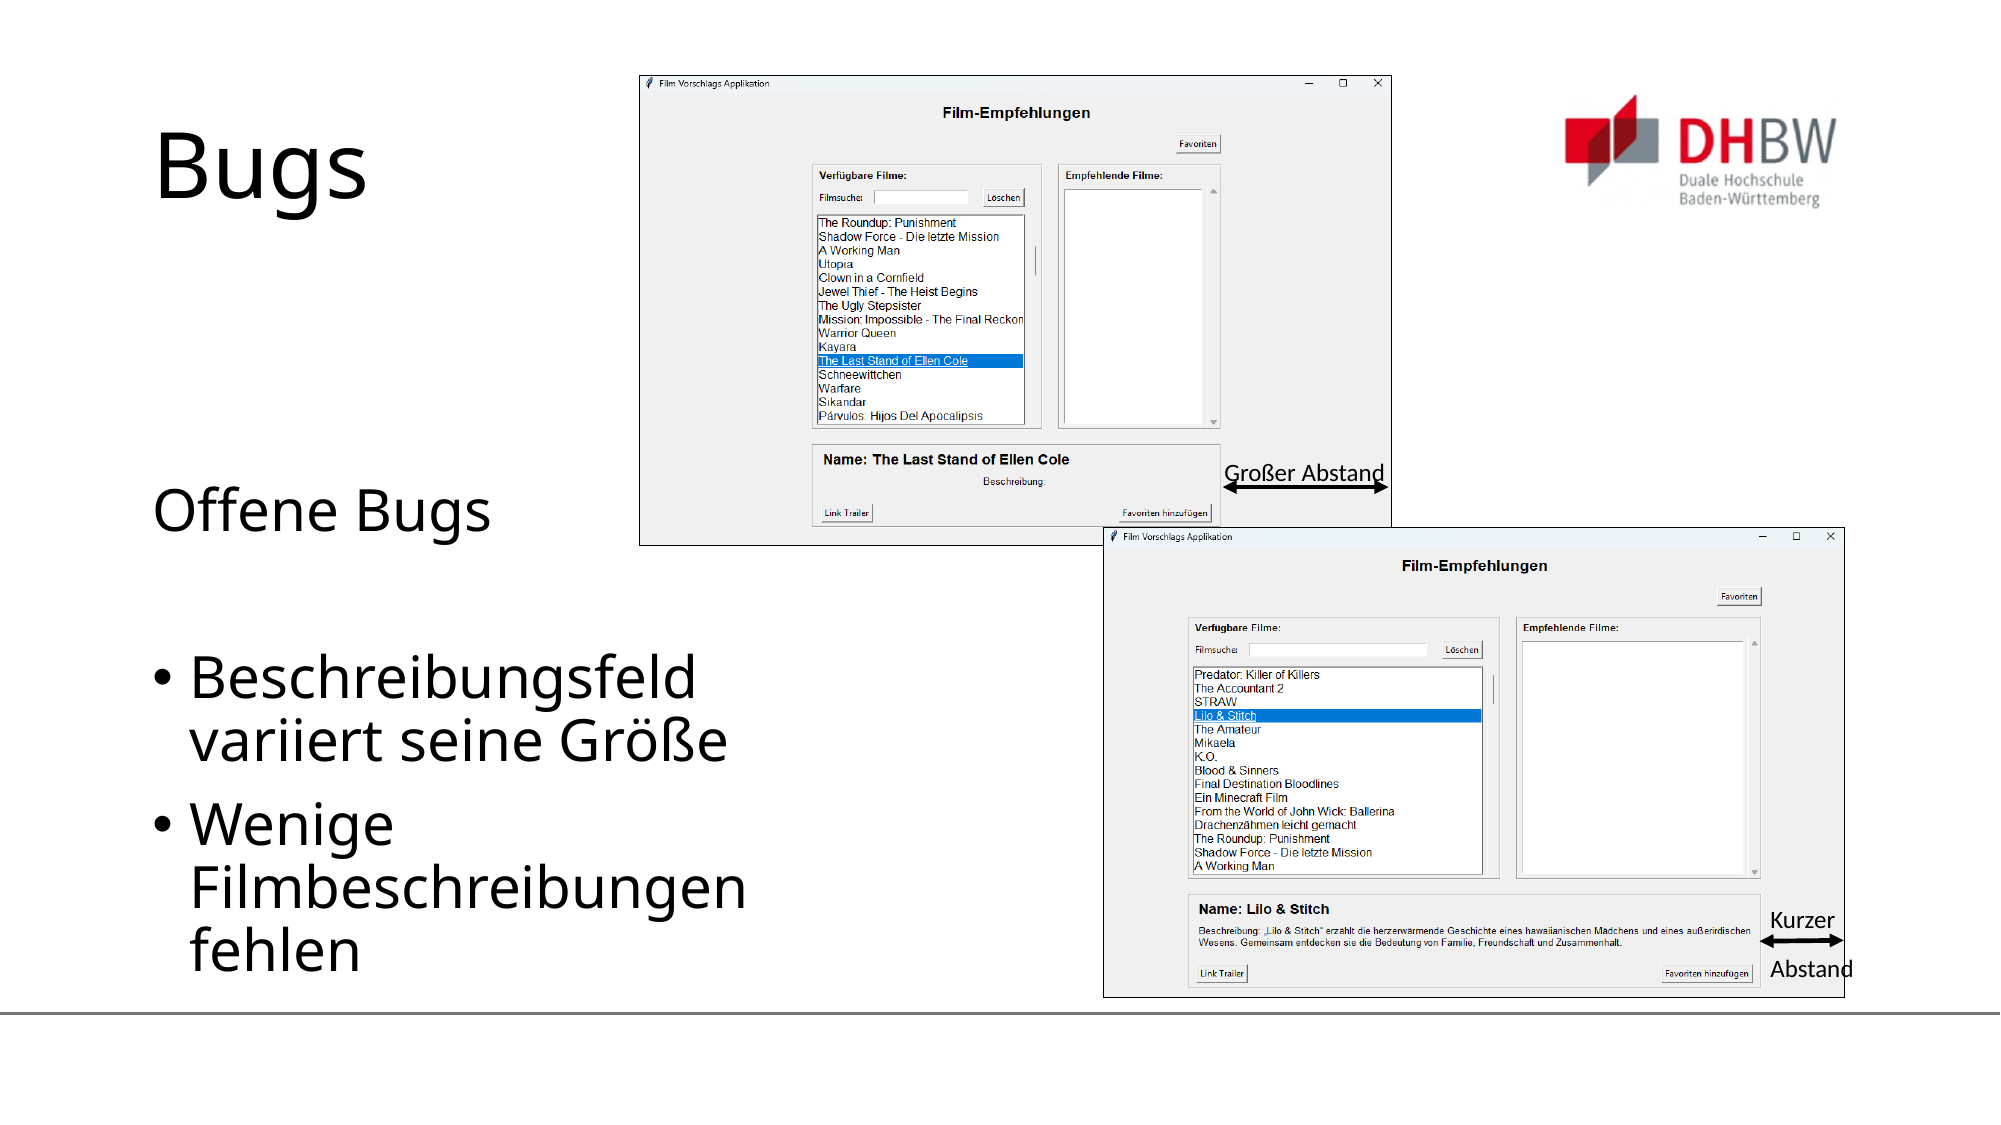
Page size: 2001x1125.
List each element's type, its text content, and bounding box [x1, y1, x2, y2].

list Offene Bugs Beschreibungsfeld variiert seine Größe Wenige Filmbeschreibungen fehlen [137, 299, 842, 1014]
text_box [1103, 527, 1877, 999]
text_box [639, 75, 1437, 547]
title Bugs [137, 59, 1863, 278]
